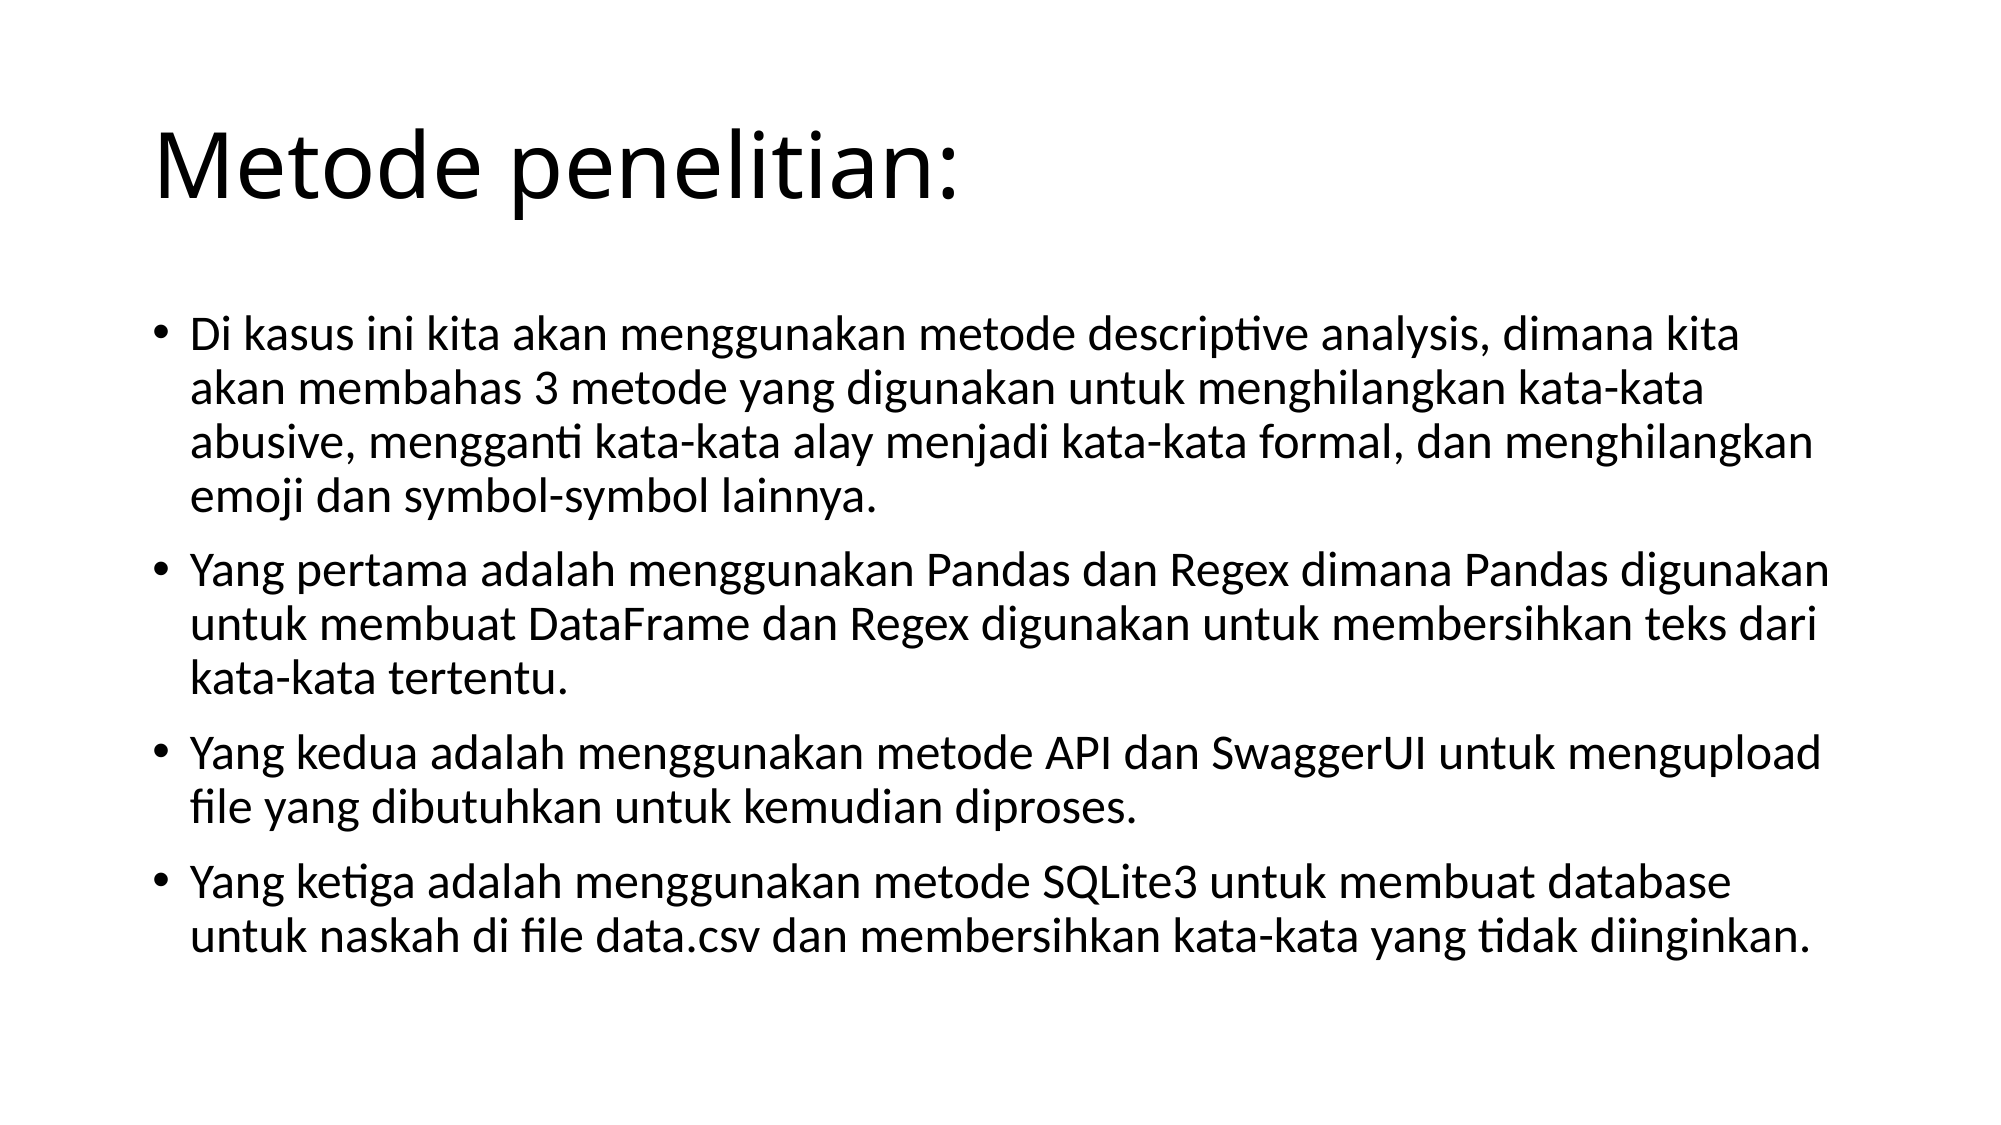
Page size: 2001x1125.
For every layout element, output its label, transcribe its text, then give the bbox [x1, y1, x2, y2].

title Metode penelitian: [137, 59, 1863, 278]
list Di kasus ini kita akan menggunakan metode descriptive analysis, dimana kita akan membahas 3 metode yang digunakan untuk menghilangkan kata-kata abusive, mengganti kata-kata alay menjadi kata-kata formal, dan menghilangkan emoji dan symbol-symbol lainnya. Yang pertama adalah menggunakan Pandas dan Regex dimana Pandas digunakan untuk membuat DataFrame dan Regex digunakan untuk membersihkan teks dari kata-kata tertentu. Yang kedua adalah menggunakan metode API dan SwaggerUI untuk mengupload file yang dibutuhkan untuk kemudian diproses. Yang ketiga adalah menggunakan metode SQLite3 untuk membuat database untuk naskah di file data.csv dan membersihkan kata-kata yang tidak diinginkan. [137, 299, 1863, 1014]
